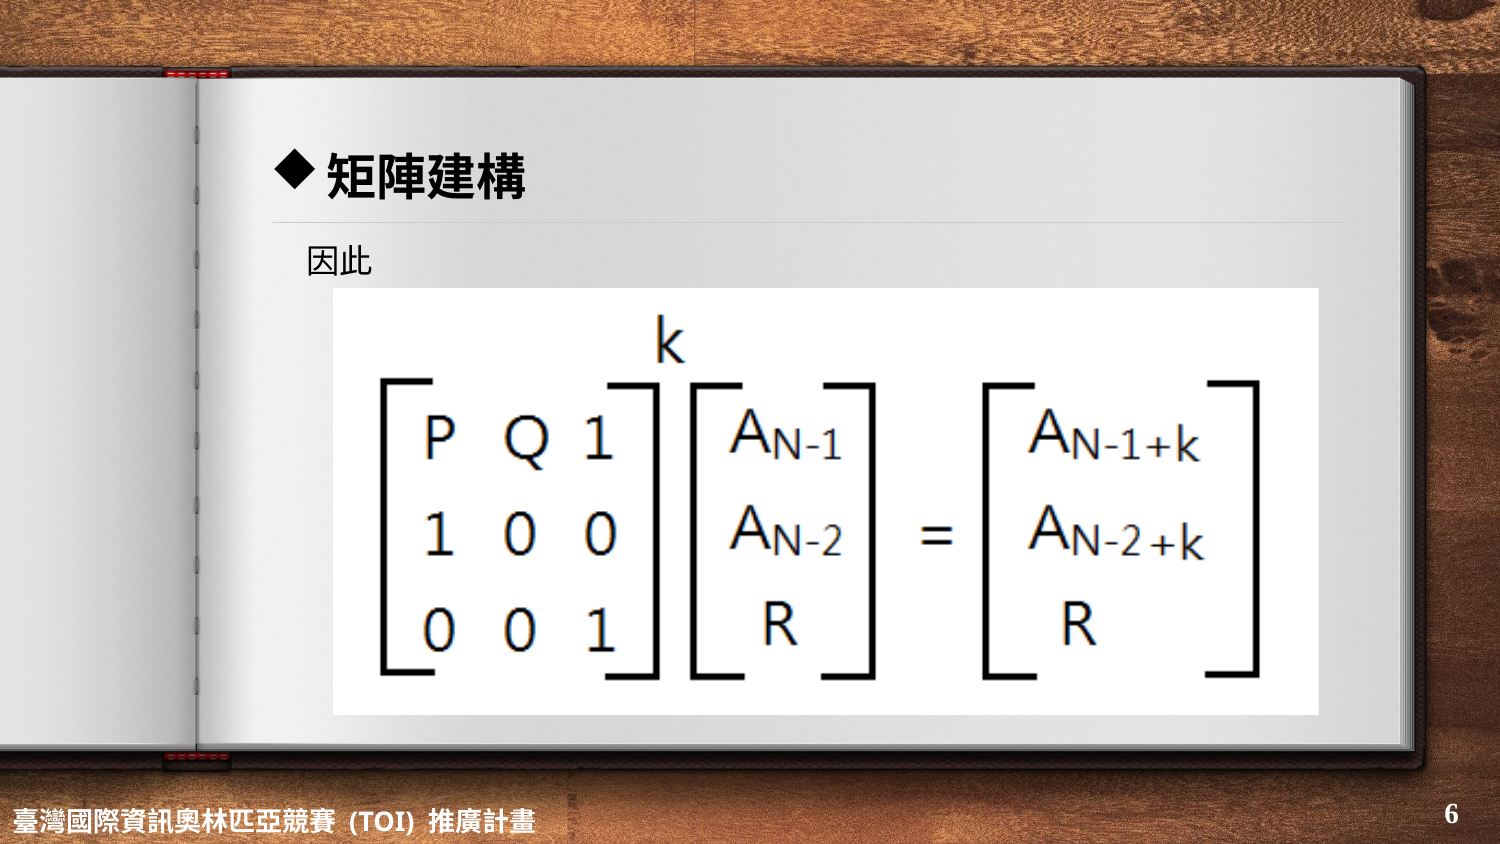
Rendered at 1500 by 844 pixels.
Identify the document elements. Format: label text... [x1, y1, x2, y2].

title 矩陣建構 [255, 117, 1341, 233]
slide_number 6 [1429, 779, 1500, 844]
picture [0, 0, 1500, 844]
text_box 因此 [291, 232, 1361, 288]
